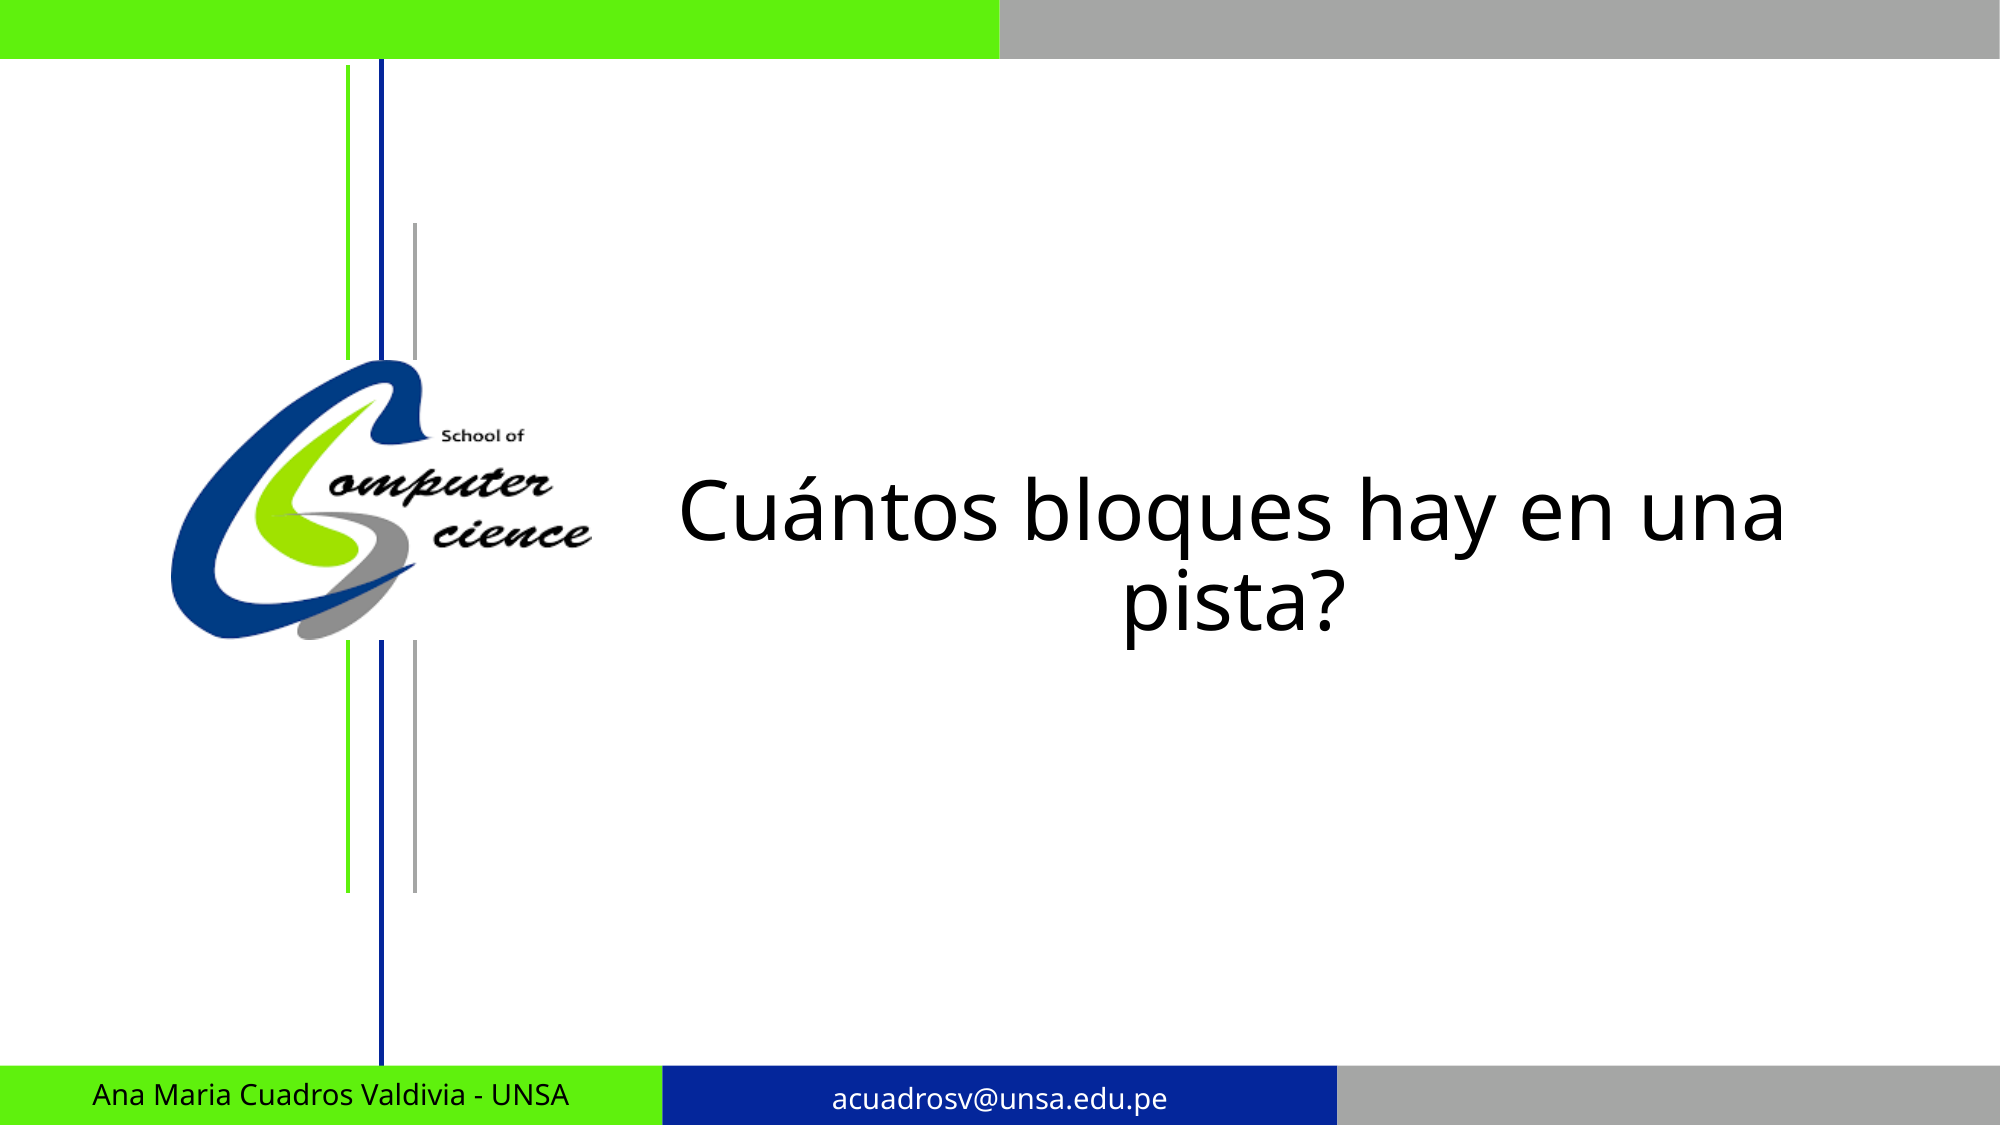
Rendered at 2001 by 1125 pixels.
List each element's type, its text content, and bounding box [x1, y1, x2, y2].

picture [171, 360, 592, 640]
title Cuántos bloques hay en una pista? [654, 449, 1813, 667]
